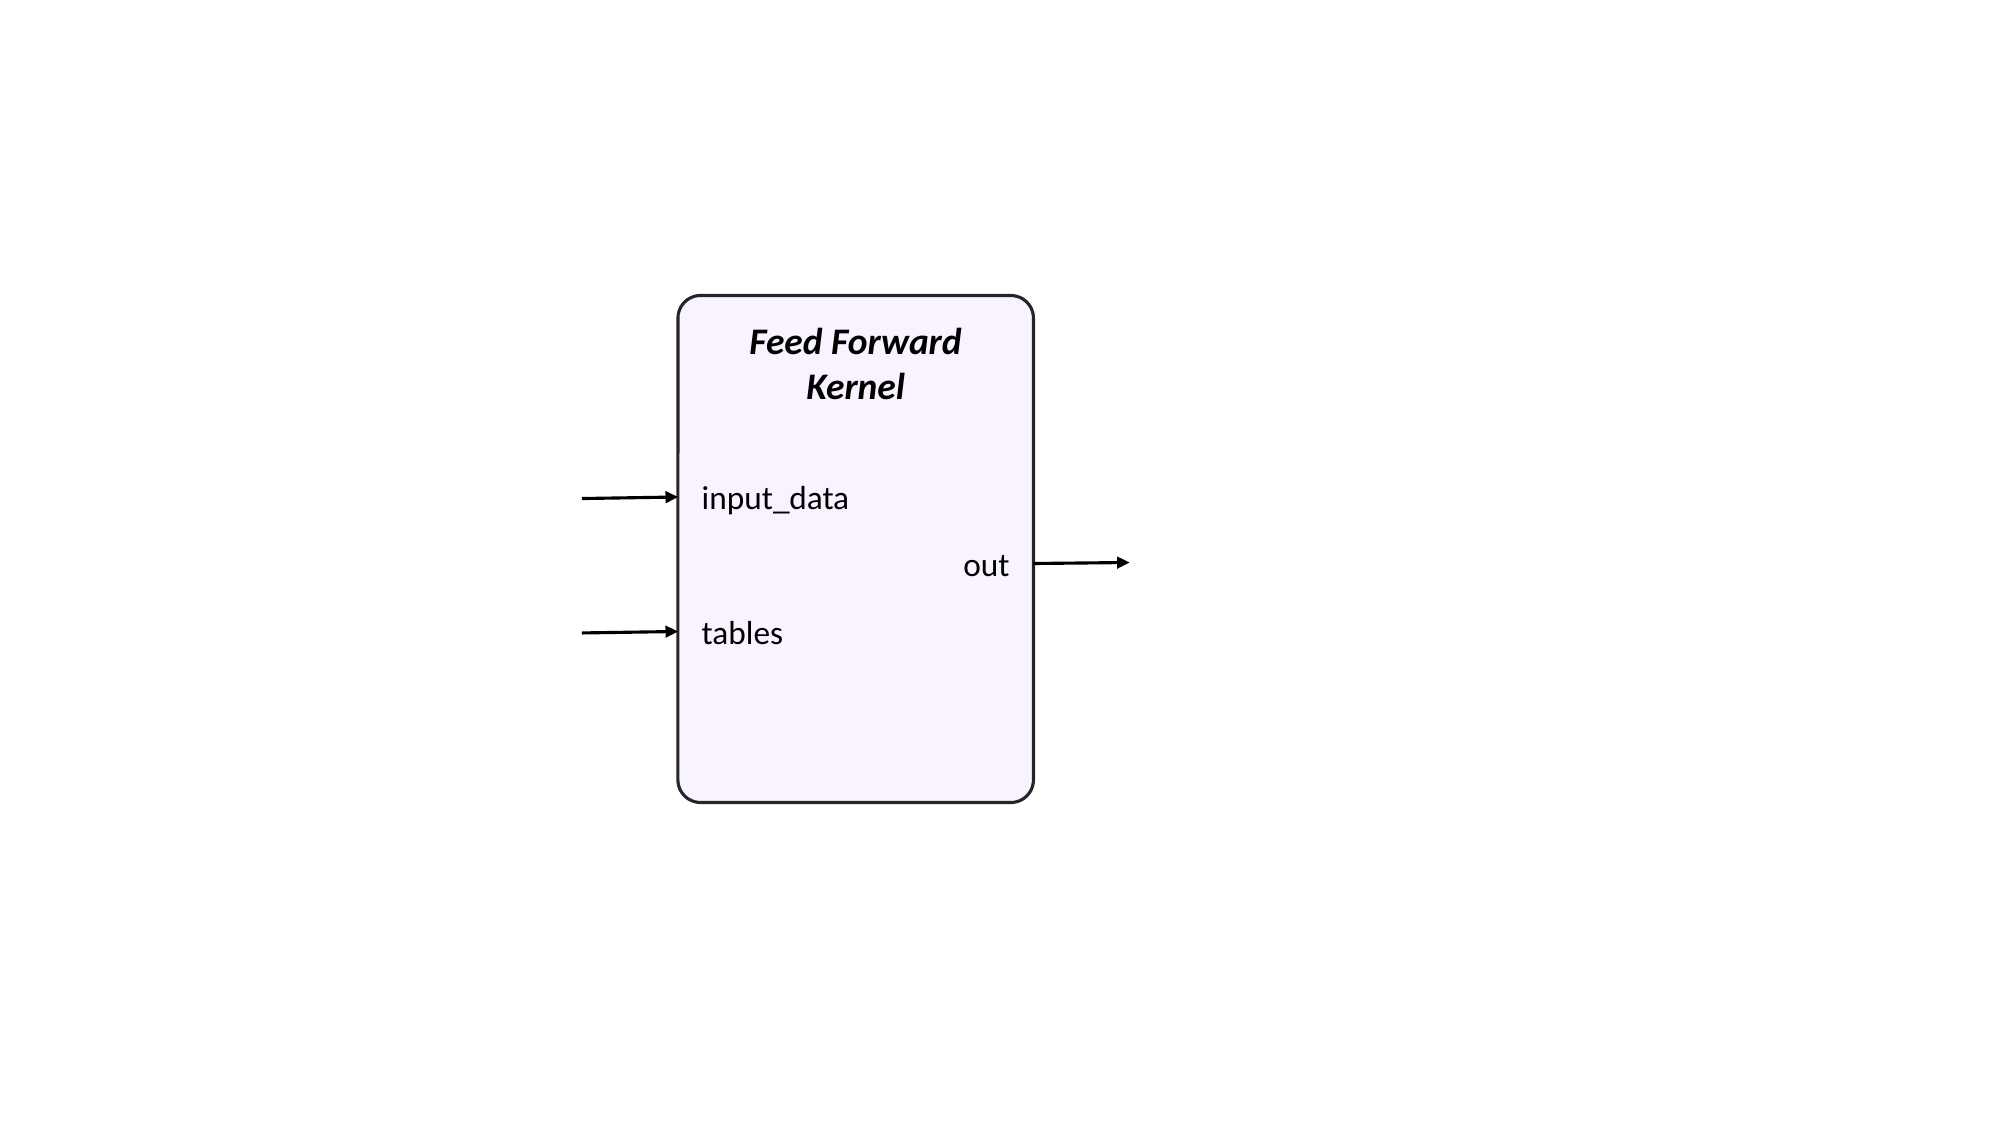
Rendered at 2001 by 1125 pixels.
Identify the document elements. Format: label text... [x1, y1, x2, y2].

text_box Feed Forward Kernel [694, 309, 1017, 415]
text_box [1032, 561, 1130, 565]
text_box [581, 496, 679, 500]
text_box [581, 630, 679, 634]
text_box input_data [686, 469, 887, 524]
text_box tables [686, 603, 887, 659]
text_box [676, 293, 1036, 805]
text_box out [939, 536, 1034, 591]
